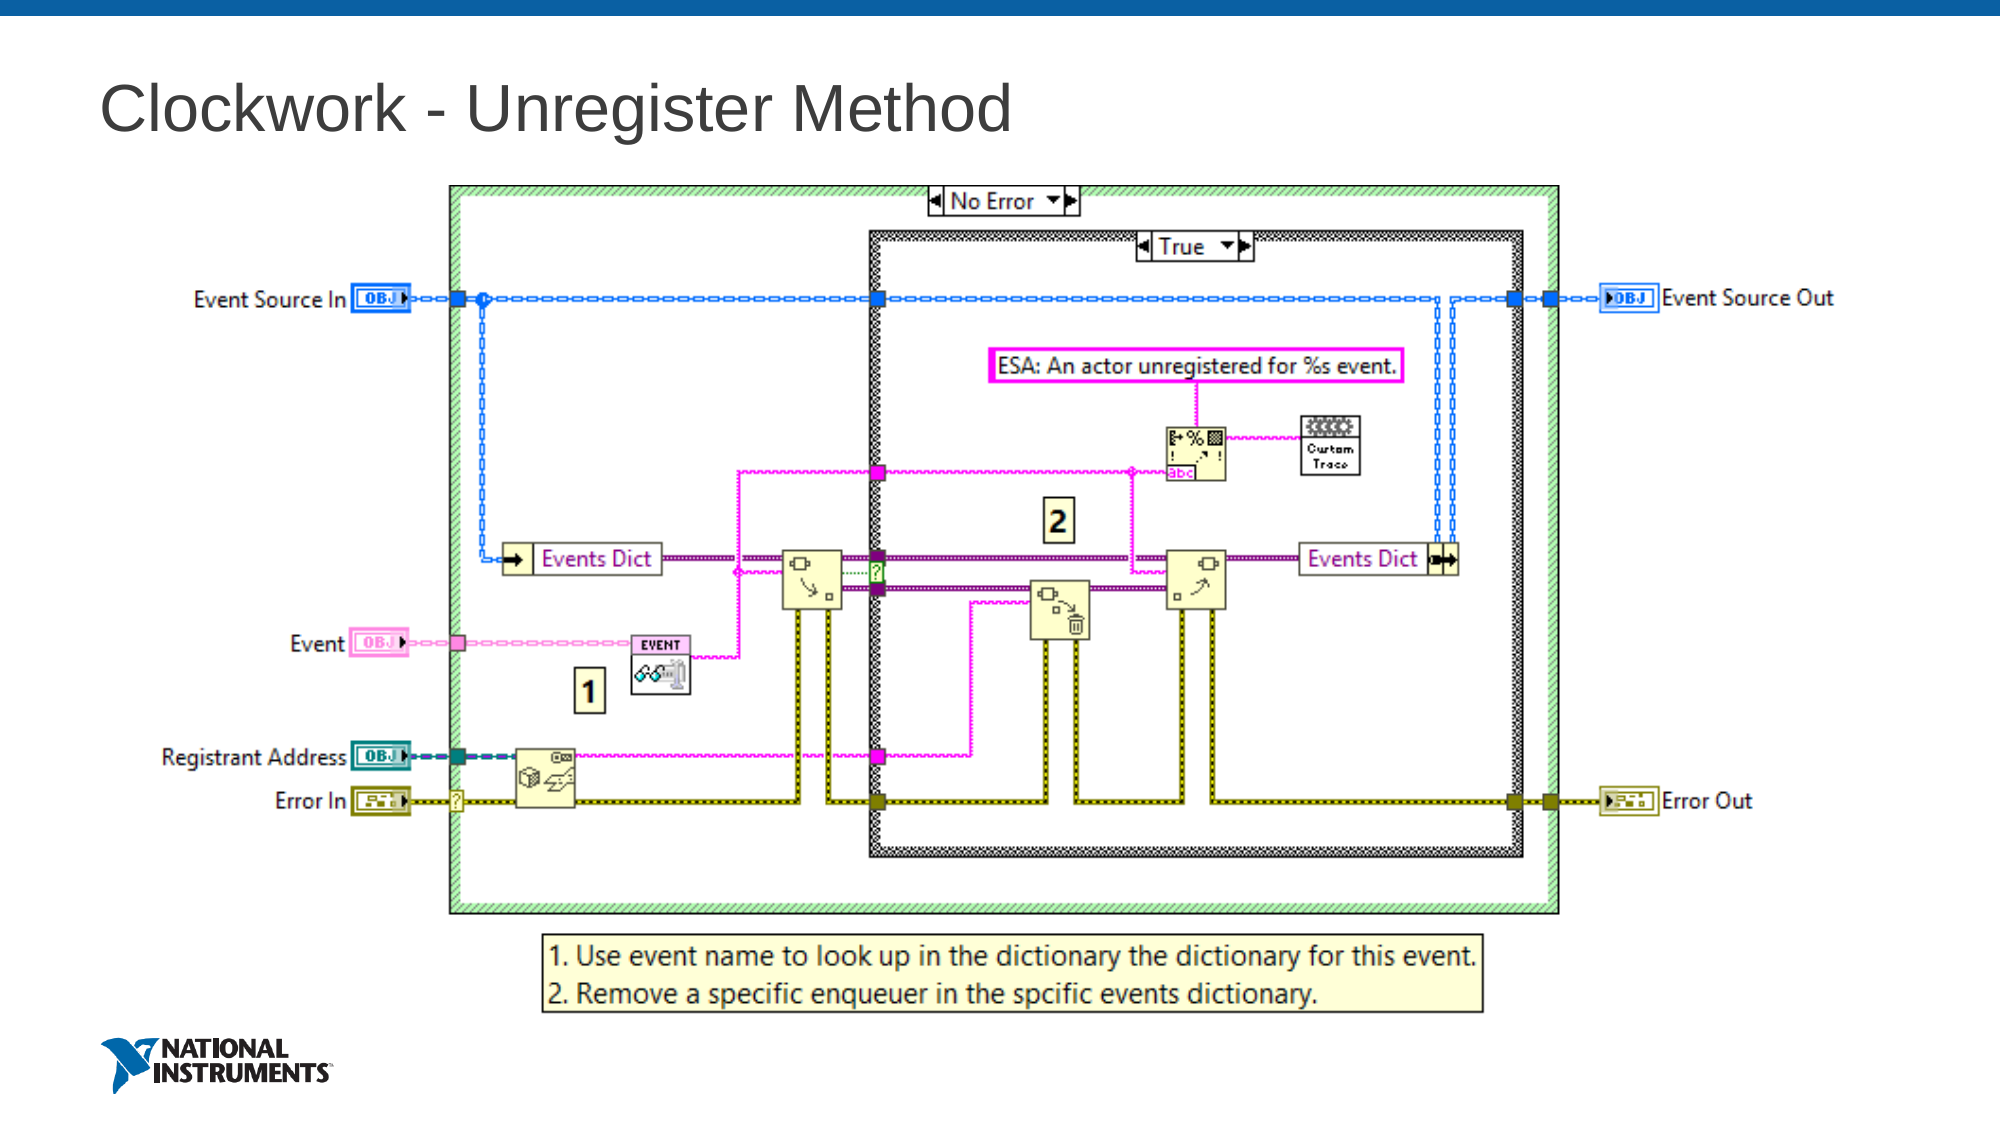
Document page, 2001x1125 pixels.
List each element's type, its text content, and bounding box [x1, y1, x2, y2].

title Clockwork - Unregister Method [99, 60, 1900, 160]
picture [160, 185, 1838, 1020]
